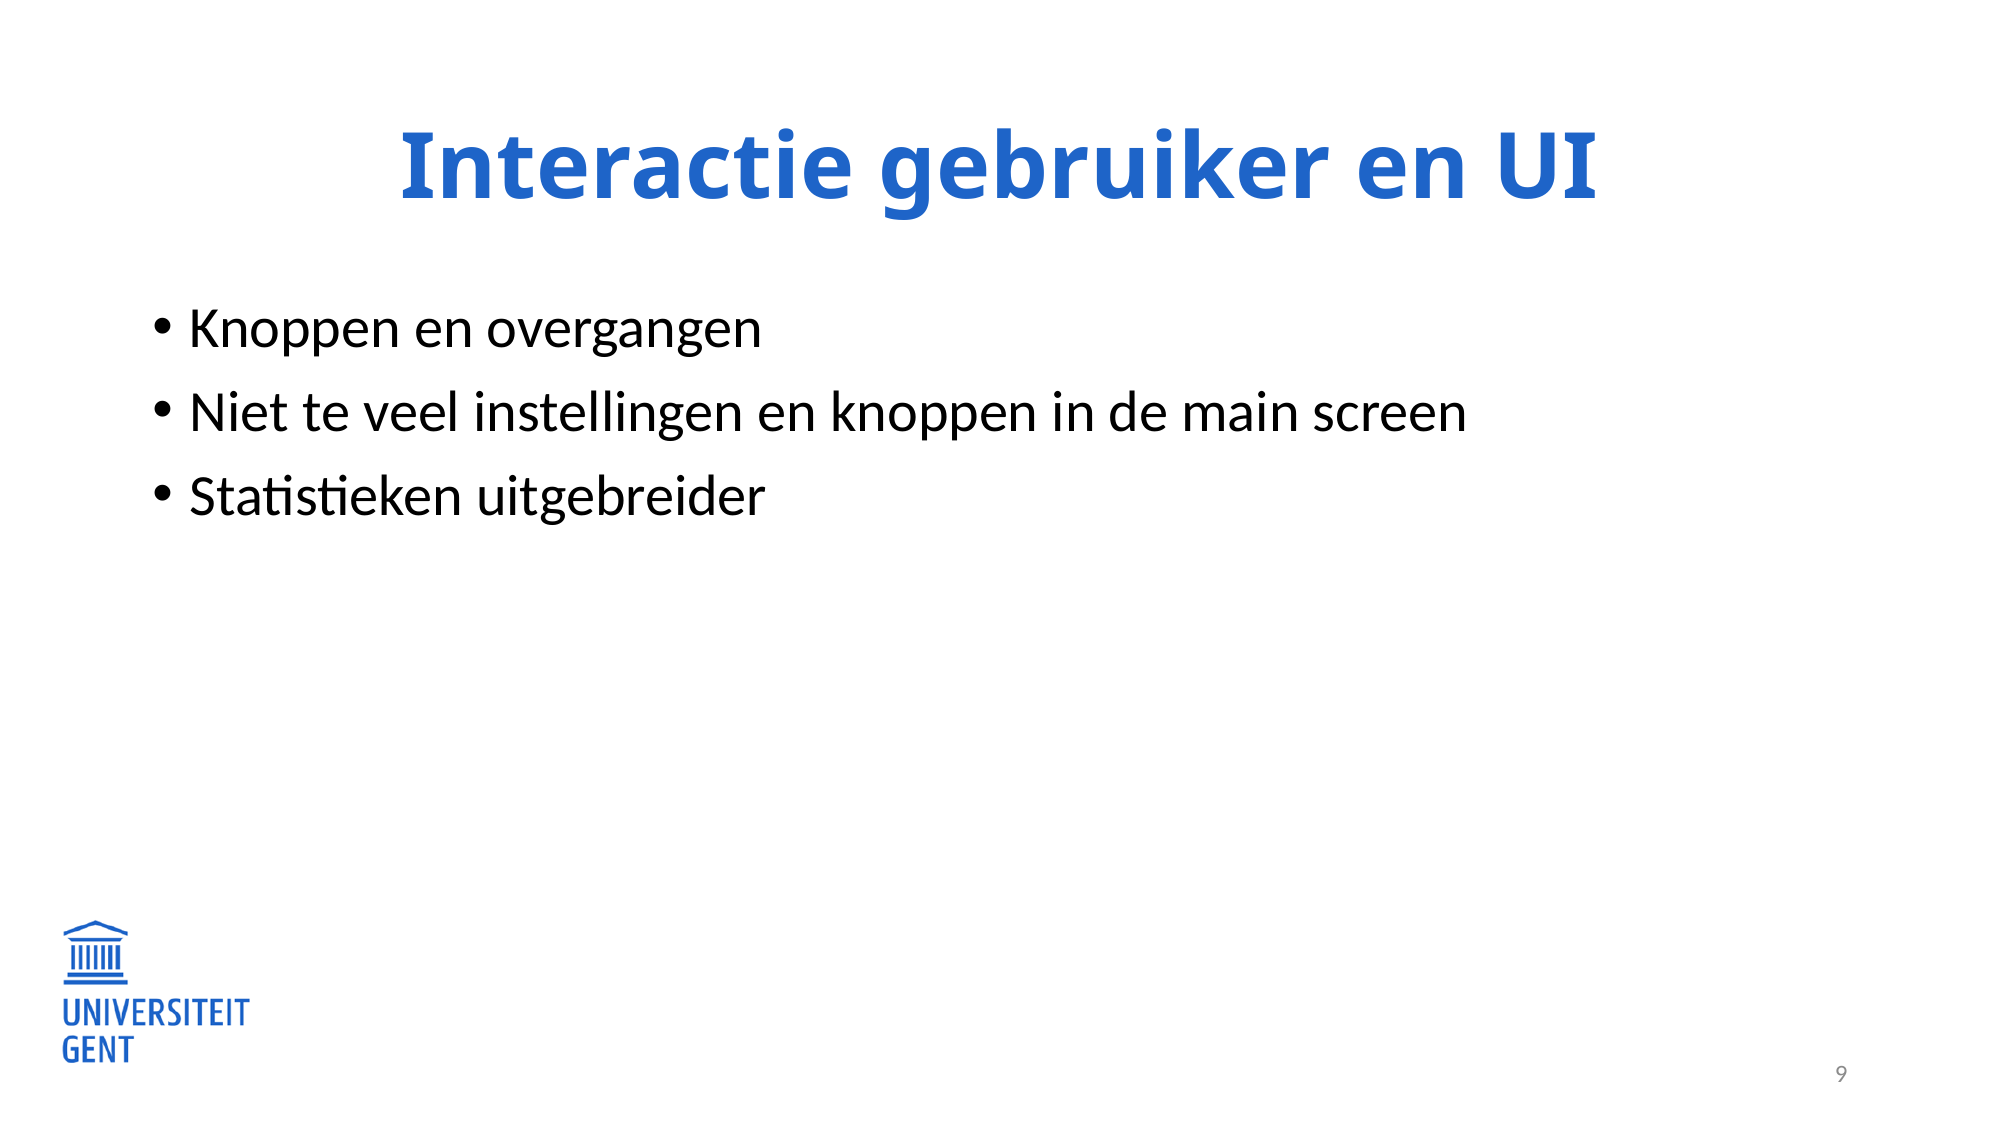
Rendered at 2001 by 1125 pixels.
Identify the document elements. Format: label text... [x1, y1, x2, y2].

slide_number 9 [1412, 1042, 1863, 1103]
list Knoppen en overgangen Niet te veel instellingen en knoppen in de main screen Statistieken uitgebreider [137, 289, 1863, 1004]
title Interactie gebruiker en UI [137, 59, 1863, 278]
picture [0, 872, 317, 1125]
